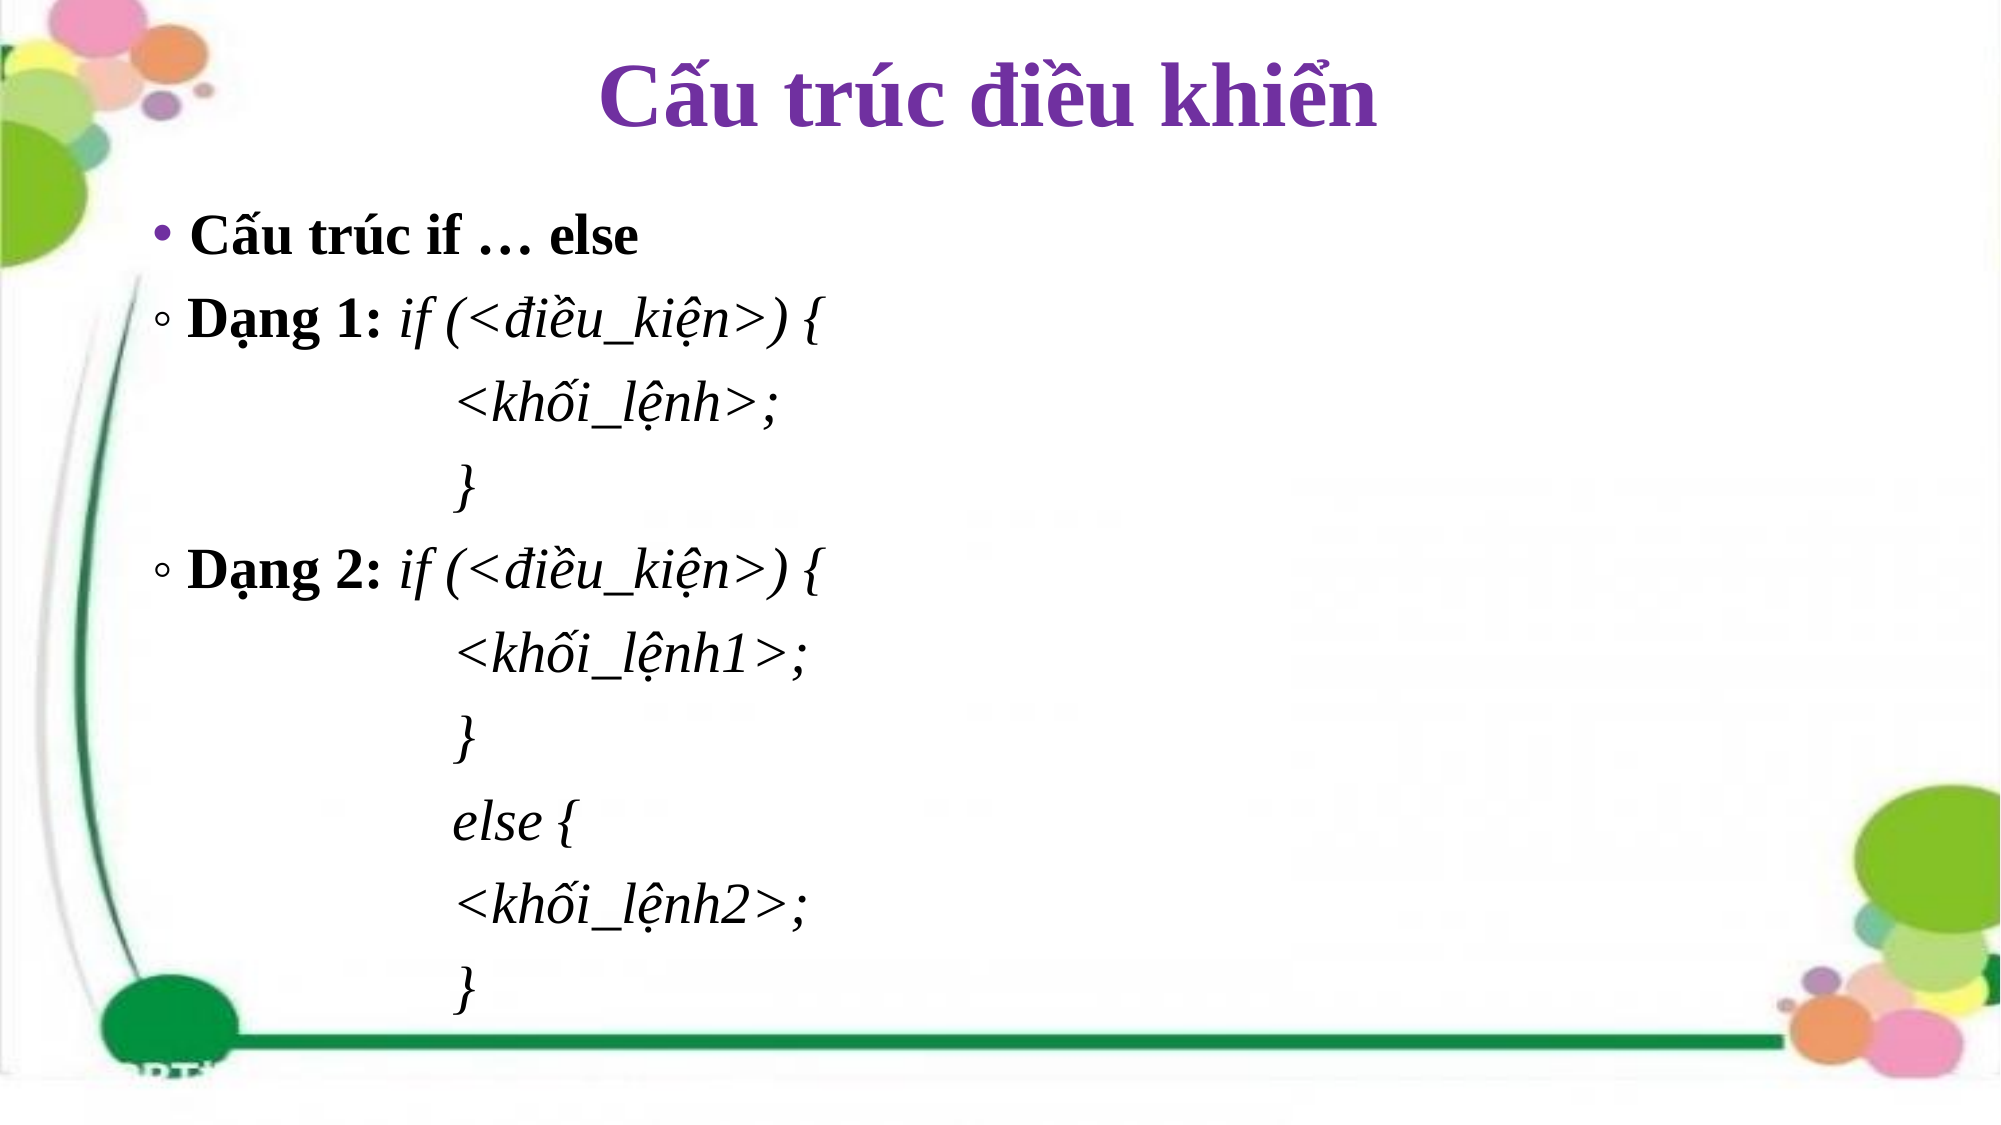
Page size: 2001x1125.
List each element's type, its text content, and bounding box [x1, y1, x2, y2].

title Cấu trúc điều khiển [137, 36, 1863, 157]
list Cấu trúc if … else ◦ Dạng 1: if (<điều_kiện>) { <khối_lệnh>; } ◦ Dạng 2: if (<điều_kiện>) { <khối_lệnh1>; } else { <khối_lệnh2>; } [137, 196, 1863, 1078]
picture [0, 0, 2001, 1125]
